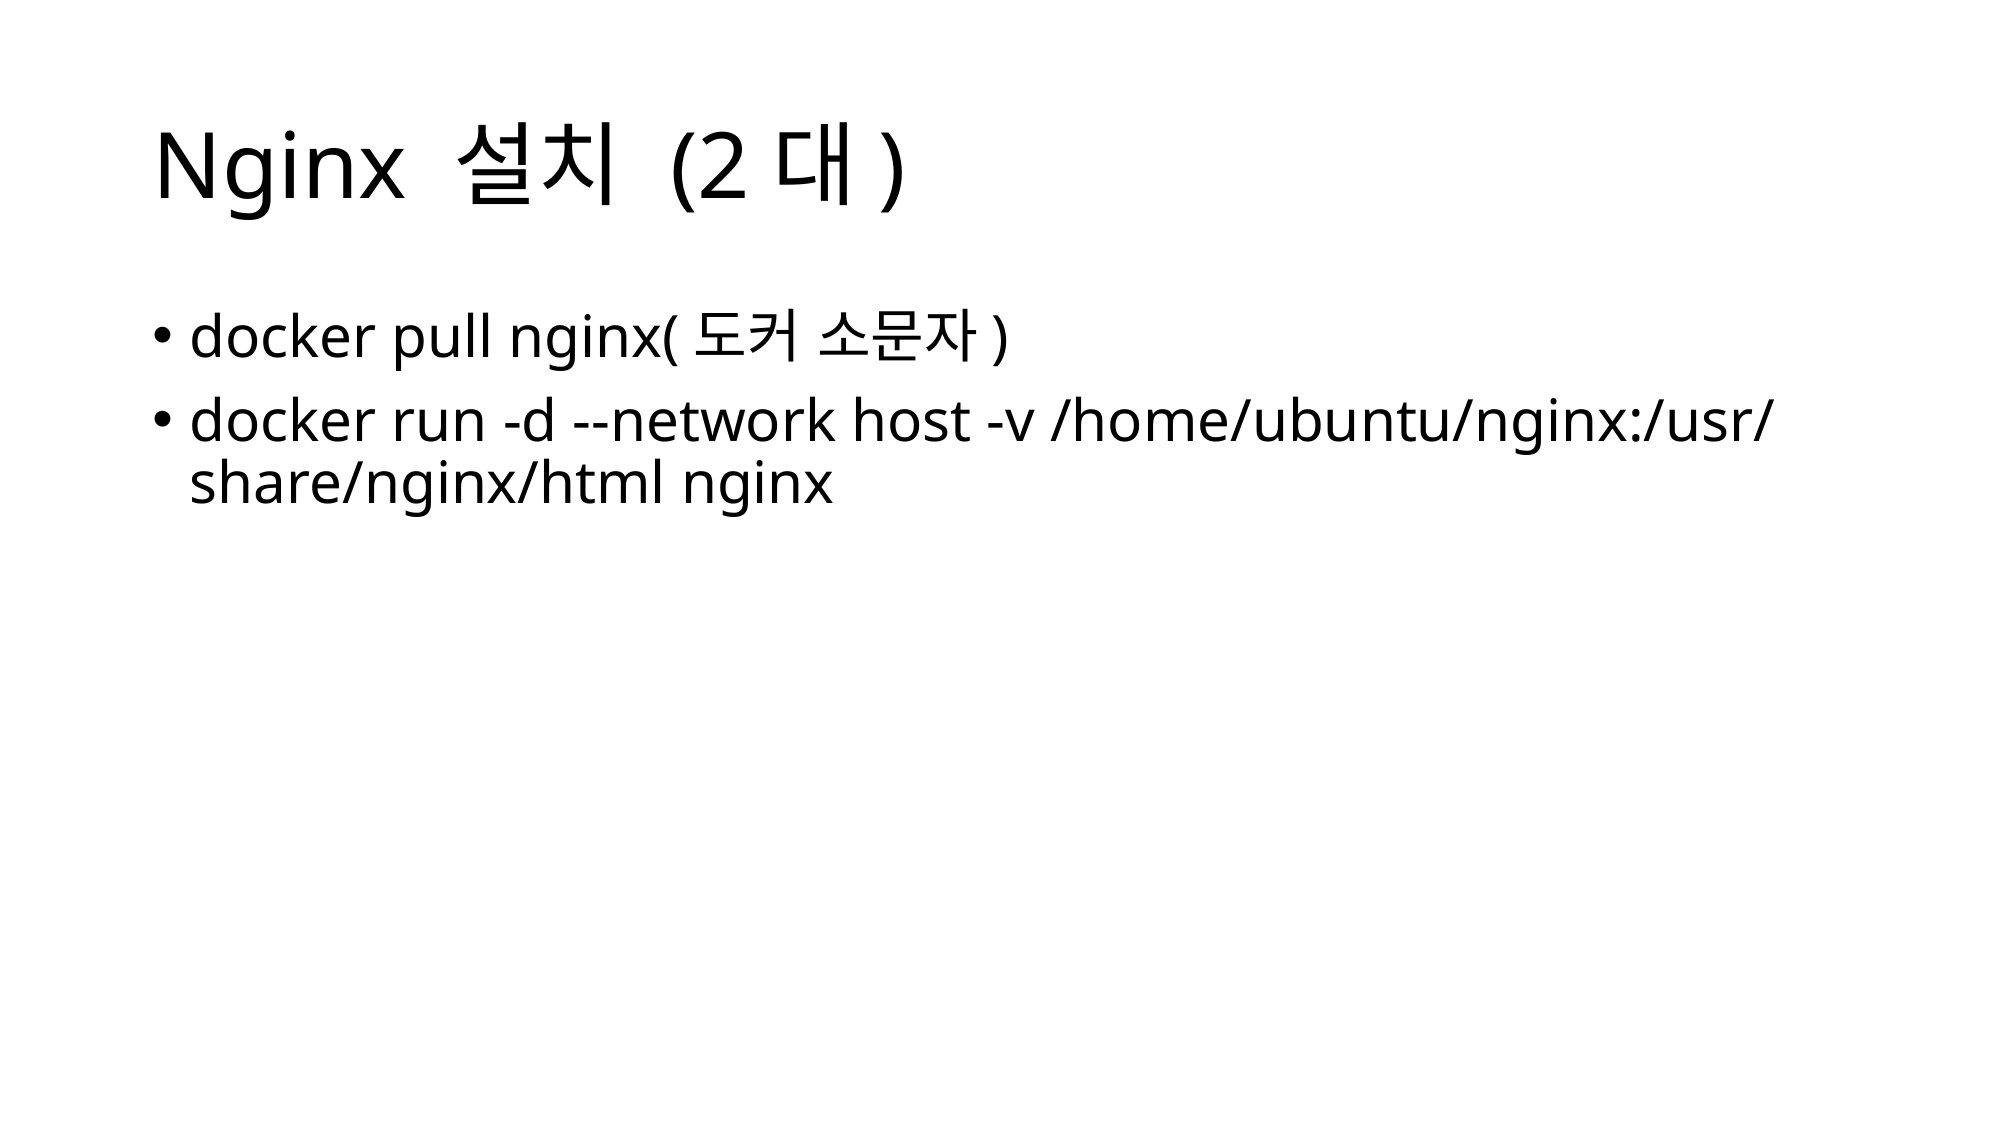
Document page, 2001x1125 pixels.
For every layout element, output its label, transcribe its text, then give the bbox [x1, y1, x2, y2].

title Nginx 설치 (2대) [137, 59, 1863, 278]
list docker pull nginx(도커 소문자) docker run -d --network host -v /home/ubuntu/nginx:/usr/share/nginx/html nginx [137, 299, 1863, 1014]
